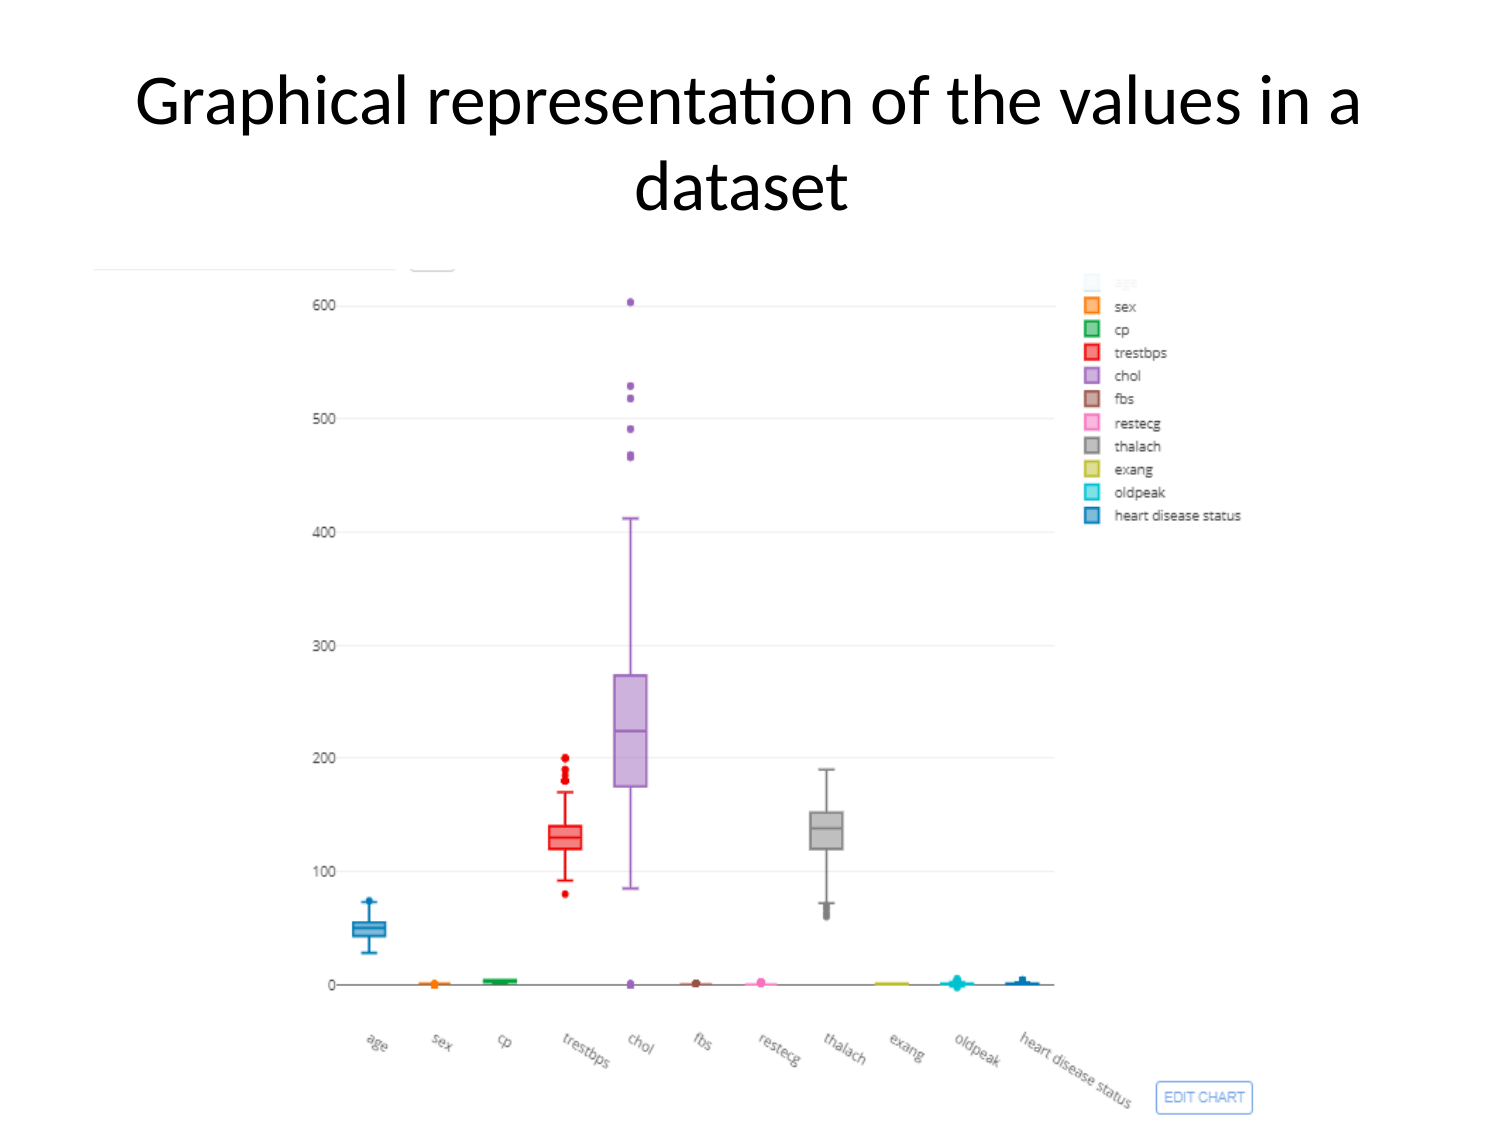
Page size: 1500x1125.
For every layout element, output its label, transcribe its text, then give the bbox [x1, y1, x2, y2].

title Graphical representation of the values in a dataset [75, 45, 1425, 233]
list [93, 269, 1325, 1125]
